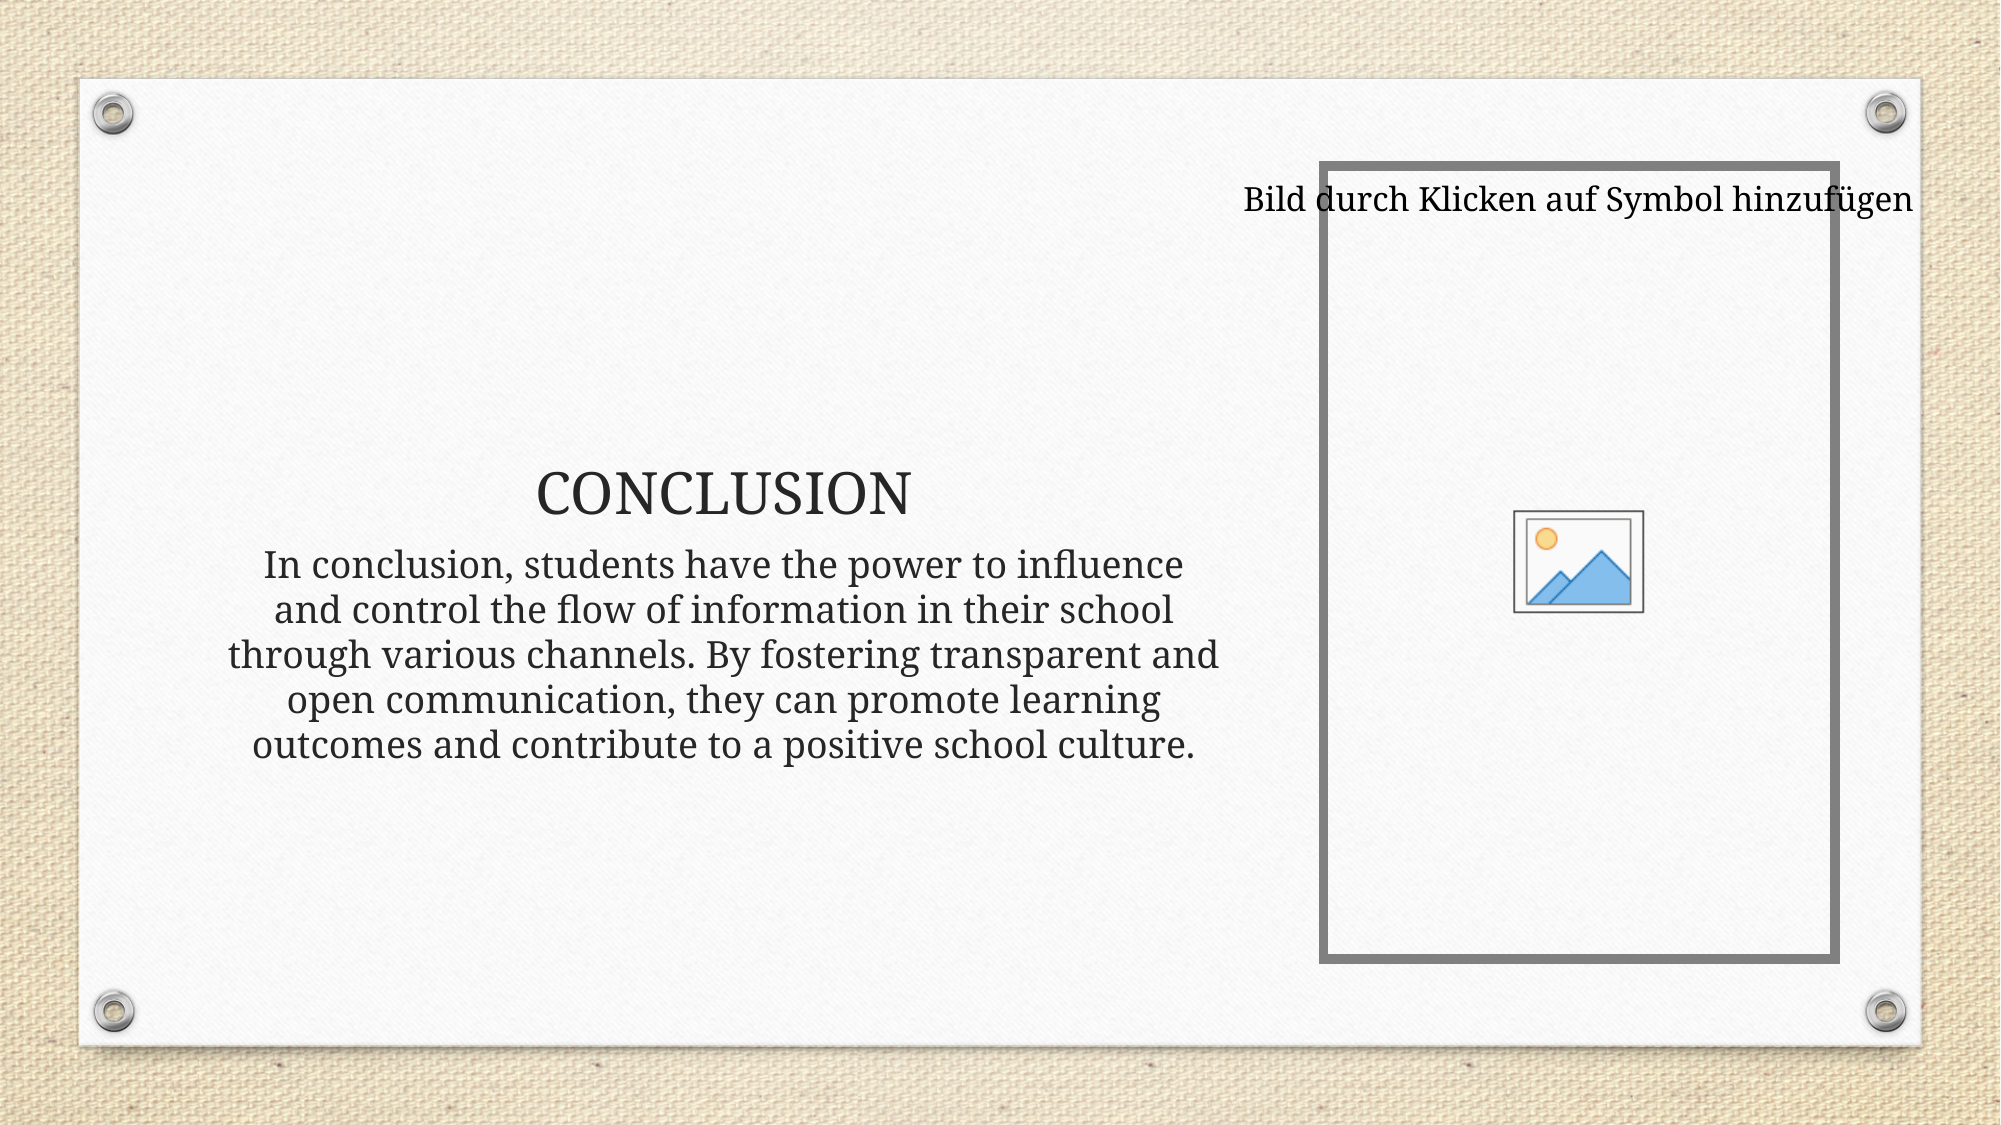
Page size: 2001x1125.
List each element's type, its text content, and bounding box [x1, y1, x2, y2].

title CONCLUSION [212, 309, 1237, 534]
picture [0, 0, 2001, 1125]
list In conclusion, students have the power to influence and control the flow of information in their school through various channels. By fostering transparent and open communication, they can promote learning outcomes and contribute to a positive school culture. [212, 534, 1237, 834]
